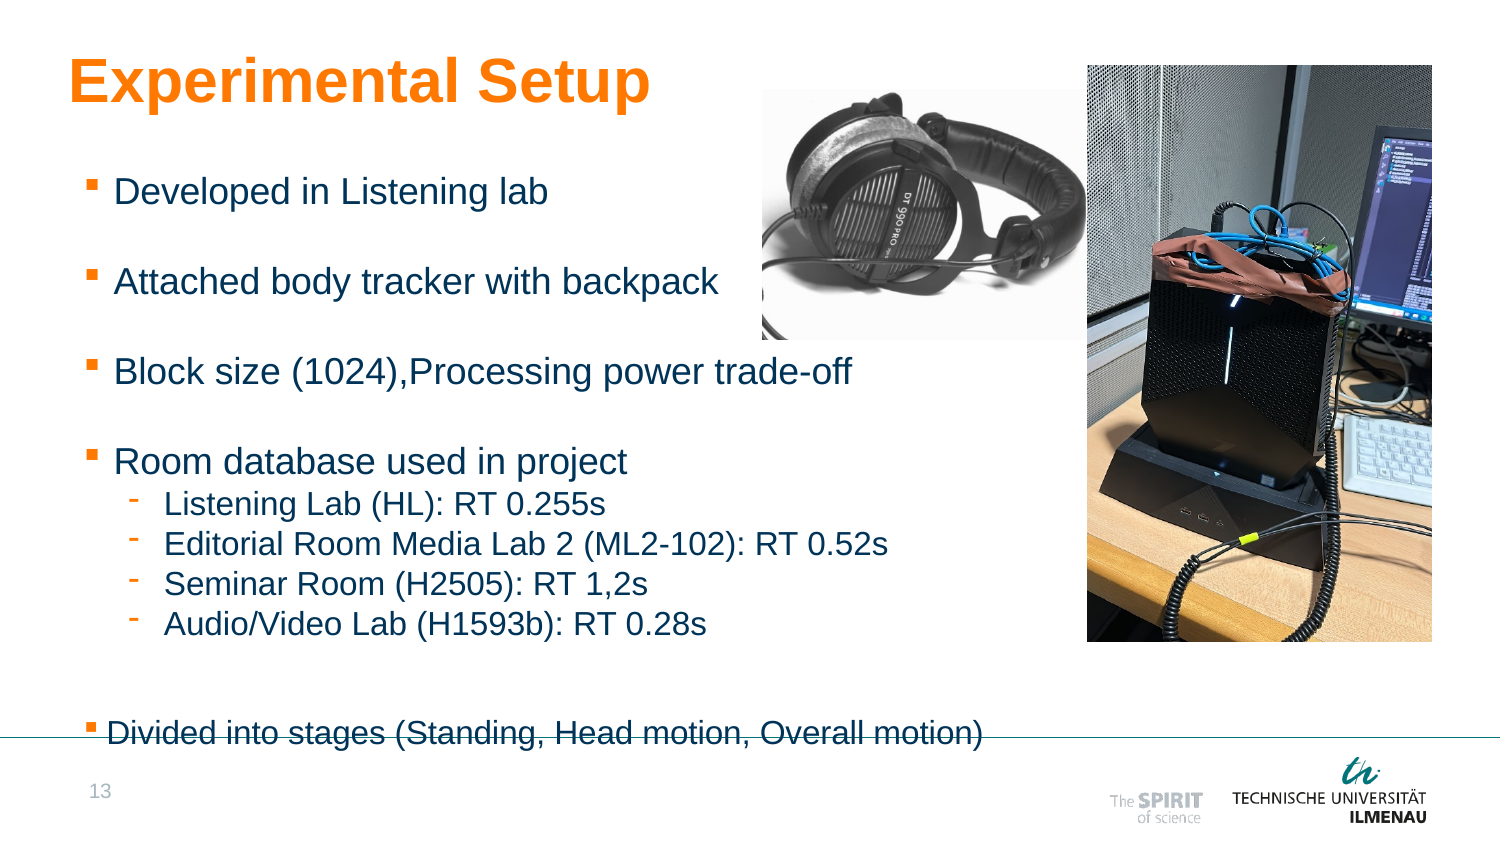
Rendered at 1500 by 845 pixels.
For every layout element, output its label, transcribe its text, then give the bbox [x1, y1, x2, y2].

picture [1087, 65, 1432, 643]
list Developed in Listening lab Attached body tracker with backpack Block size (1024),Processing power trade-off Room database used in project Listening Lab (HL): RT 0.255s Editorial Room Media Lab 2 (ML2-102): RT 0.52s Seminar Room (H2505): RT 1,2s Audio/Video Lab (H1593b): RT 0.28s Divided into stages (Standing, Head motion, Overall motion) [68, 159, 1050, 736]
picture [1101, 752, 1426, 829]
title Experimental Setup [68, 40, 1432, 116]
picture [762, 89, 1086, 341]
slide_number 13 [41, 777, 112, 803]
